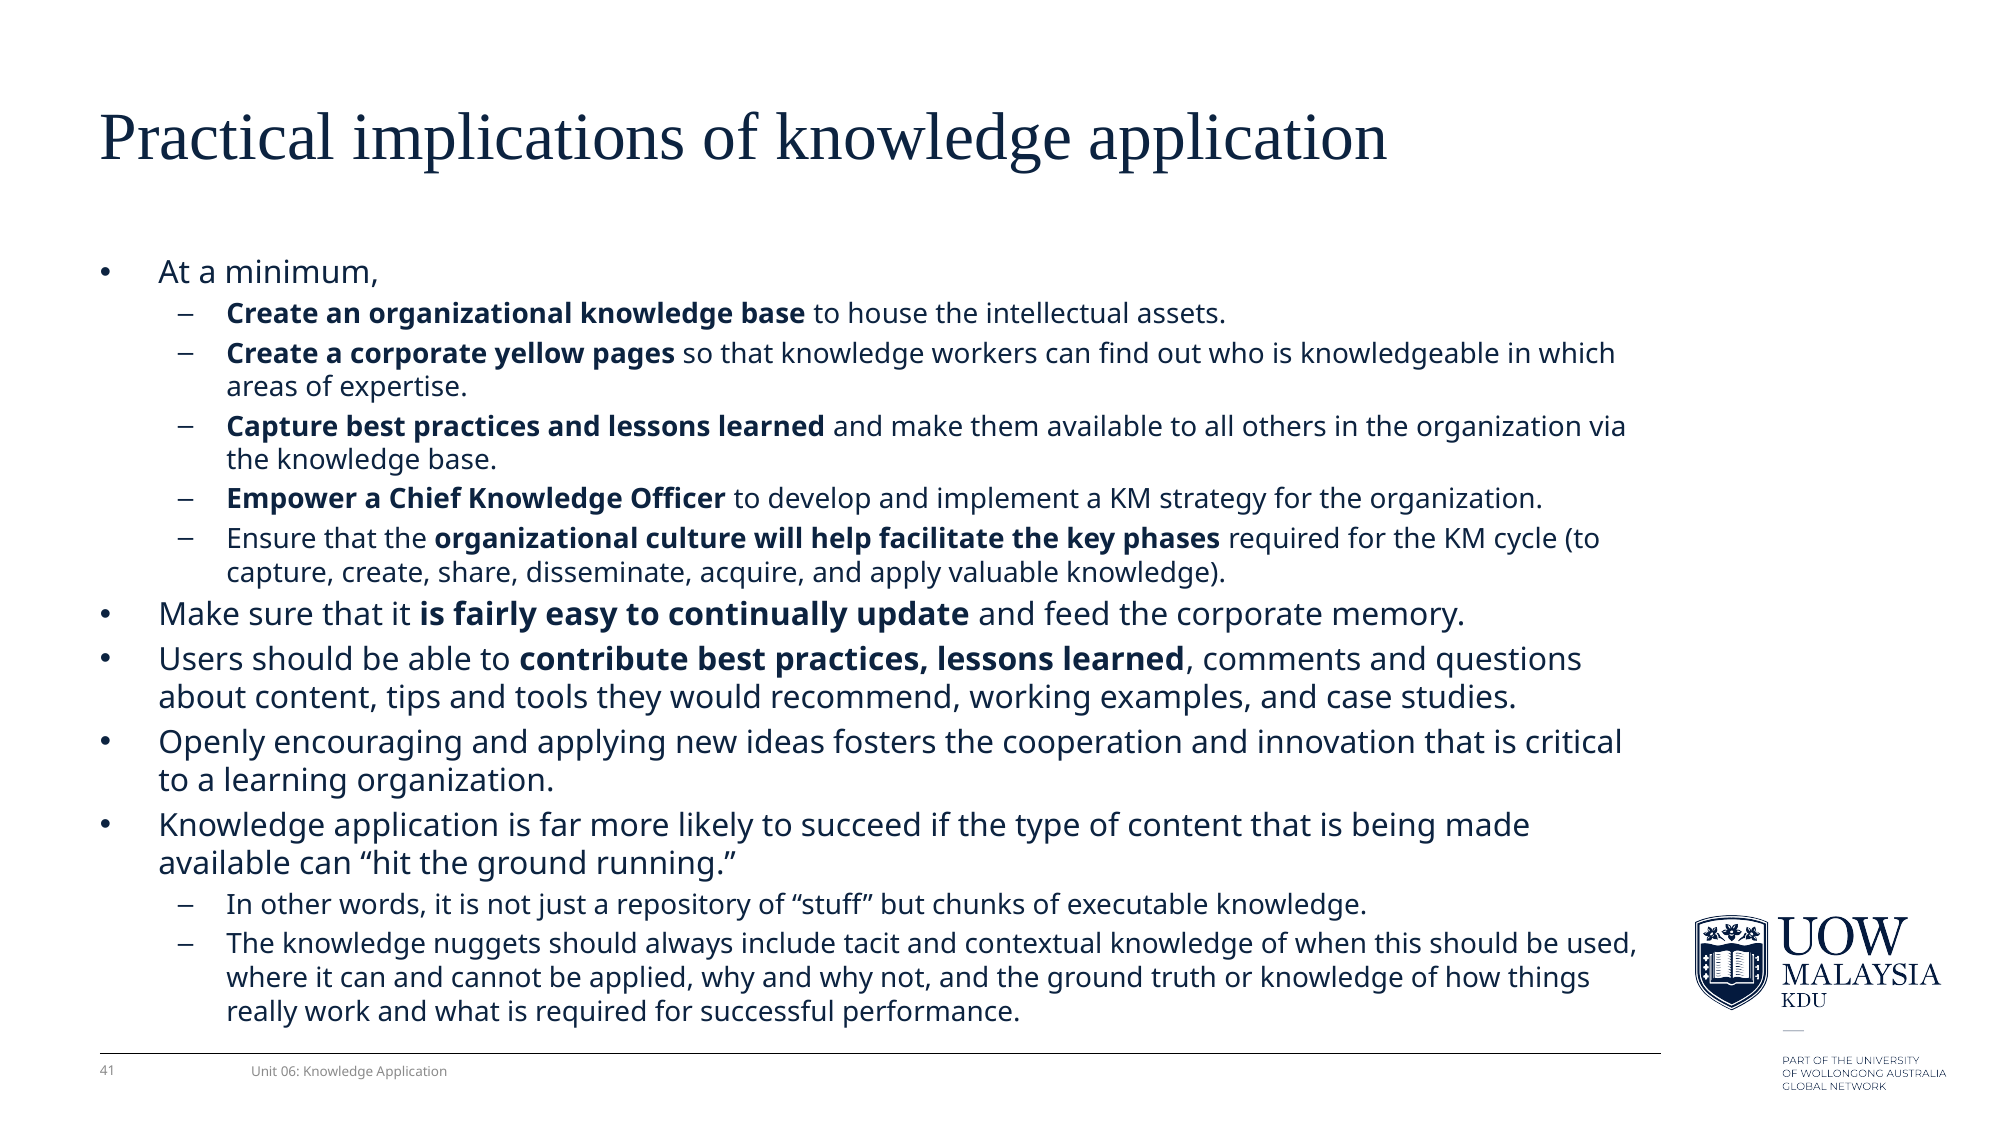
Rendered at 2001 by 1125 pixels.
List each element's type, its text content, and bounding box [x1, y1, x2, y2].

list At a minimum, Create an organizational knowledge base to house the intellectual assets. Create a corporate yellow pages so that knowledge workers can ﬁnd out who is knowledgeable in which areas of expertise. Capture best practices and lessons learned and make them available to all others in the organization via the knowledge base. Empower a Chief Knowledge Ofﬁcer to develop and implement a KM strategy for the organization. Ensure that the organizational culture will help facilitate the key phases required for the KM cycle (to capture, create, share, disseminate, acquire, and apply valuable knowledge). Make sure that it is fairly easy to continually update and feed the corporate memory. Users should be able to contribute best practices, lessons learned, comments and questions about content, tips and tools they would recommend, working examples, and case studies. Openly encouraging and applying new ideas fosters the cooperation and innovation that is critical to a learning organization. Knowledge application is far more likely to succeed if the type of content that is being made available can “hit the ground running.” In other words, it is not just a repository of “stuff” but chunks of executable knowledge. The knowledge nuggets should always include tacit and contextual knowledge of when this should be used, where it can and cannot be applied, why and why not, and the ground truth or knowledge of how things really work and what is required for successful performance. [99, 251, 1661, 1038]
slide_number 41 [99, 1059, 180, 1091]
picture [1695, 915, 1947, 1091]
footer Unit 06: Knowledge Application [250, 1059, 885, 1091]
title Practical implications of knowledge application [99, 67, 1661, 207]
